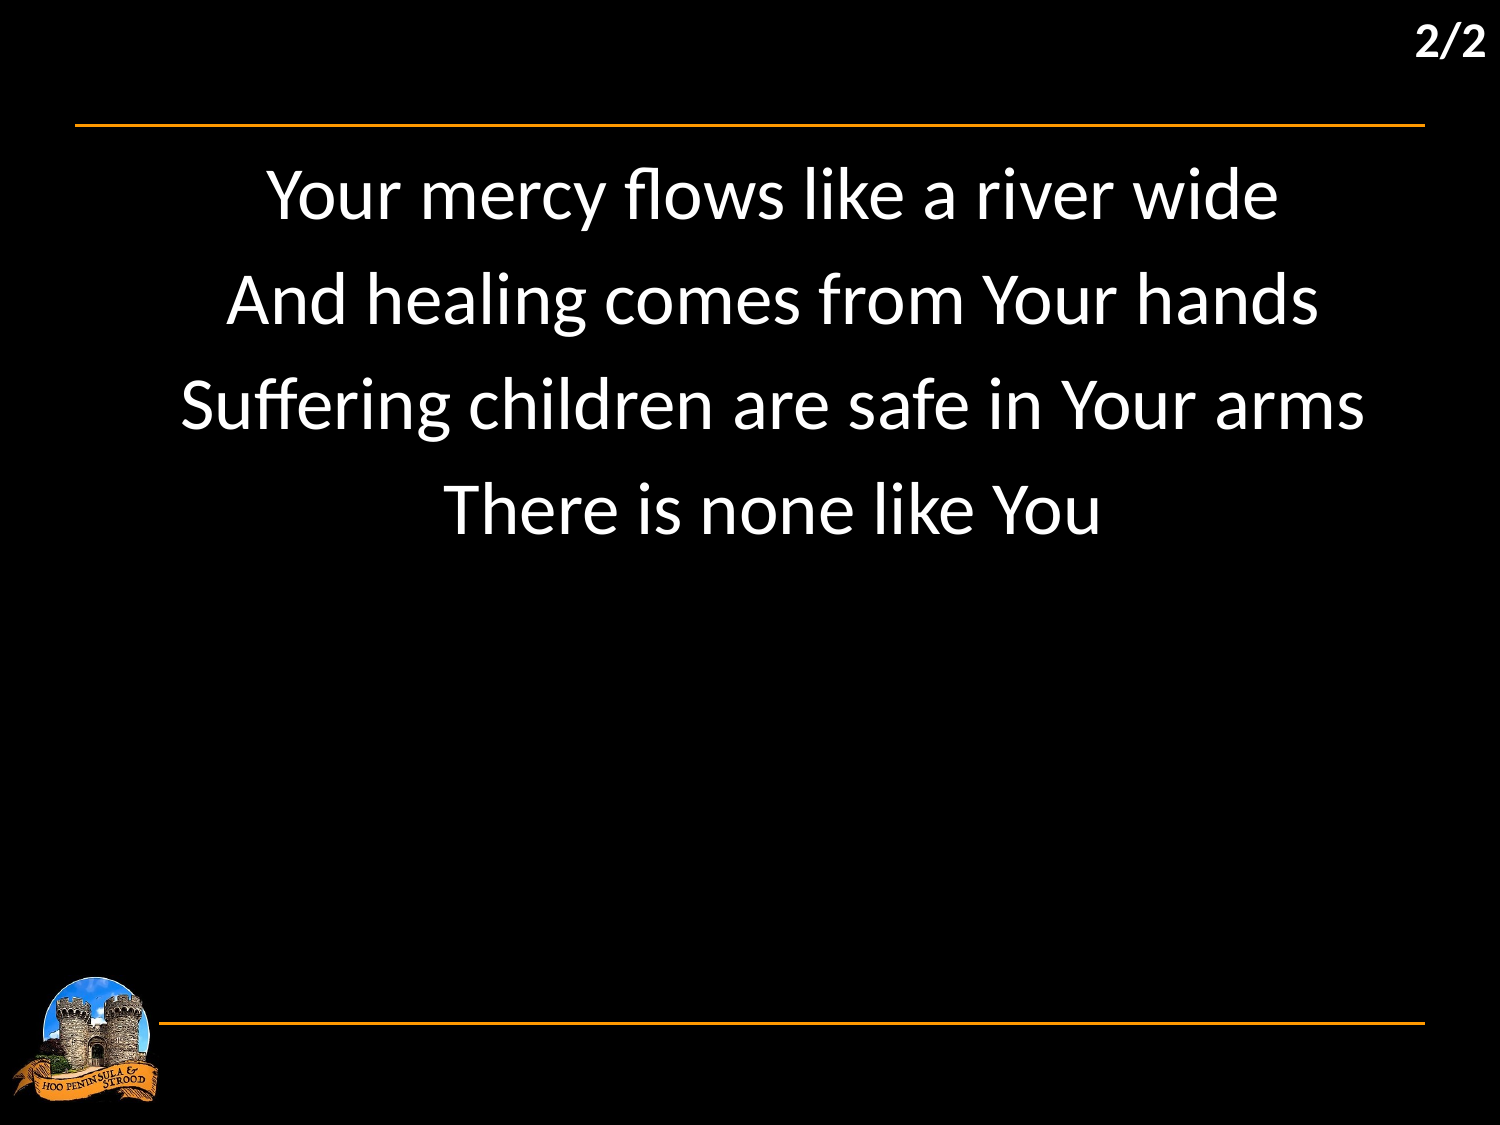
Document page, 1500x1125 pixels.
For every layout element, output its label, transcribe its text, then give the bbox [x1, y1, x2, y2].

text_box 2/2 [1399, 0, 1500, 75]
subtitle Your mercy flows like a river wide And healing comes from Your hands Suffering children are safe in Your arms There is none like You [64, 137, 1483, 1125]
picture [11, 975, 64, 1103]
